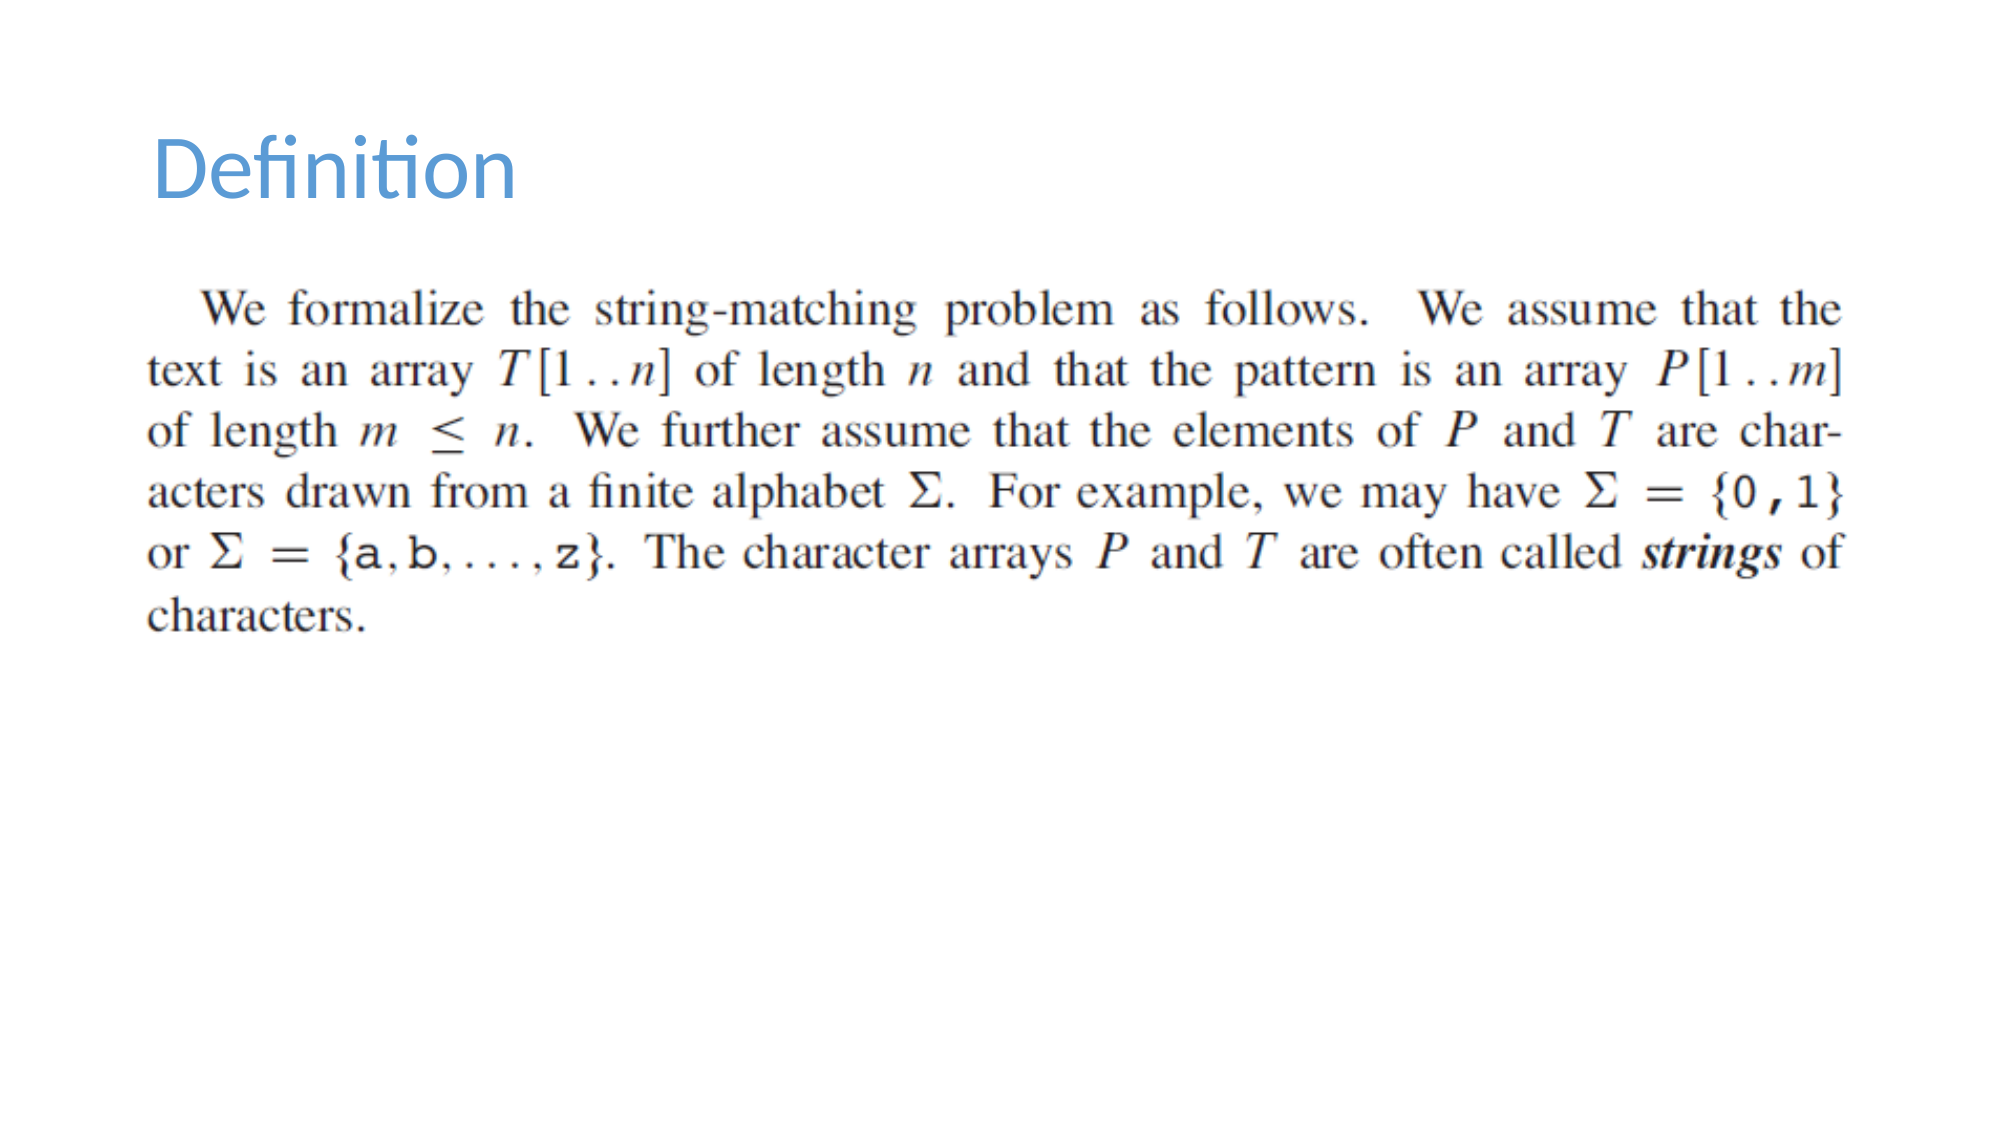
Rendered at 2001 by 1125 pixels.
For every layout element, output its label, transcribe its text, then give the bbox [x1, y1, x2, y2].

title Definition [137, 59, 1863, 276]
picture [137, 276, 1864, 639]
